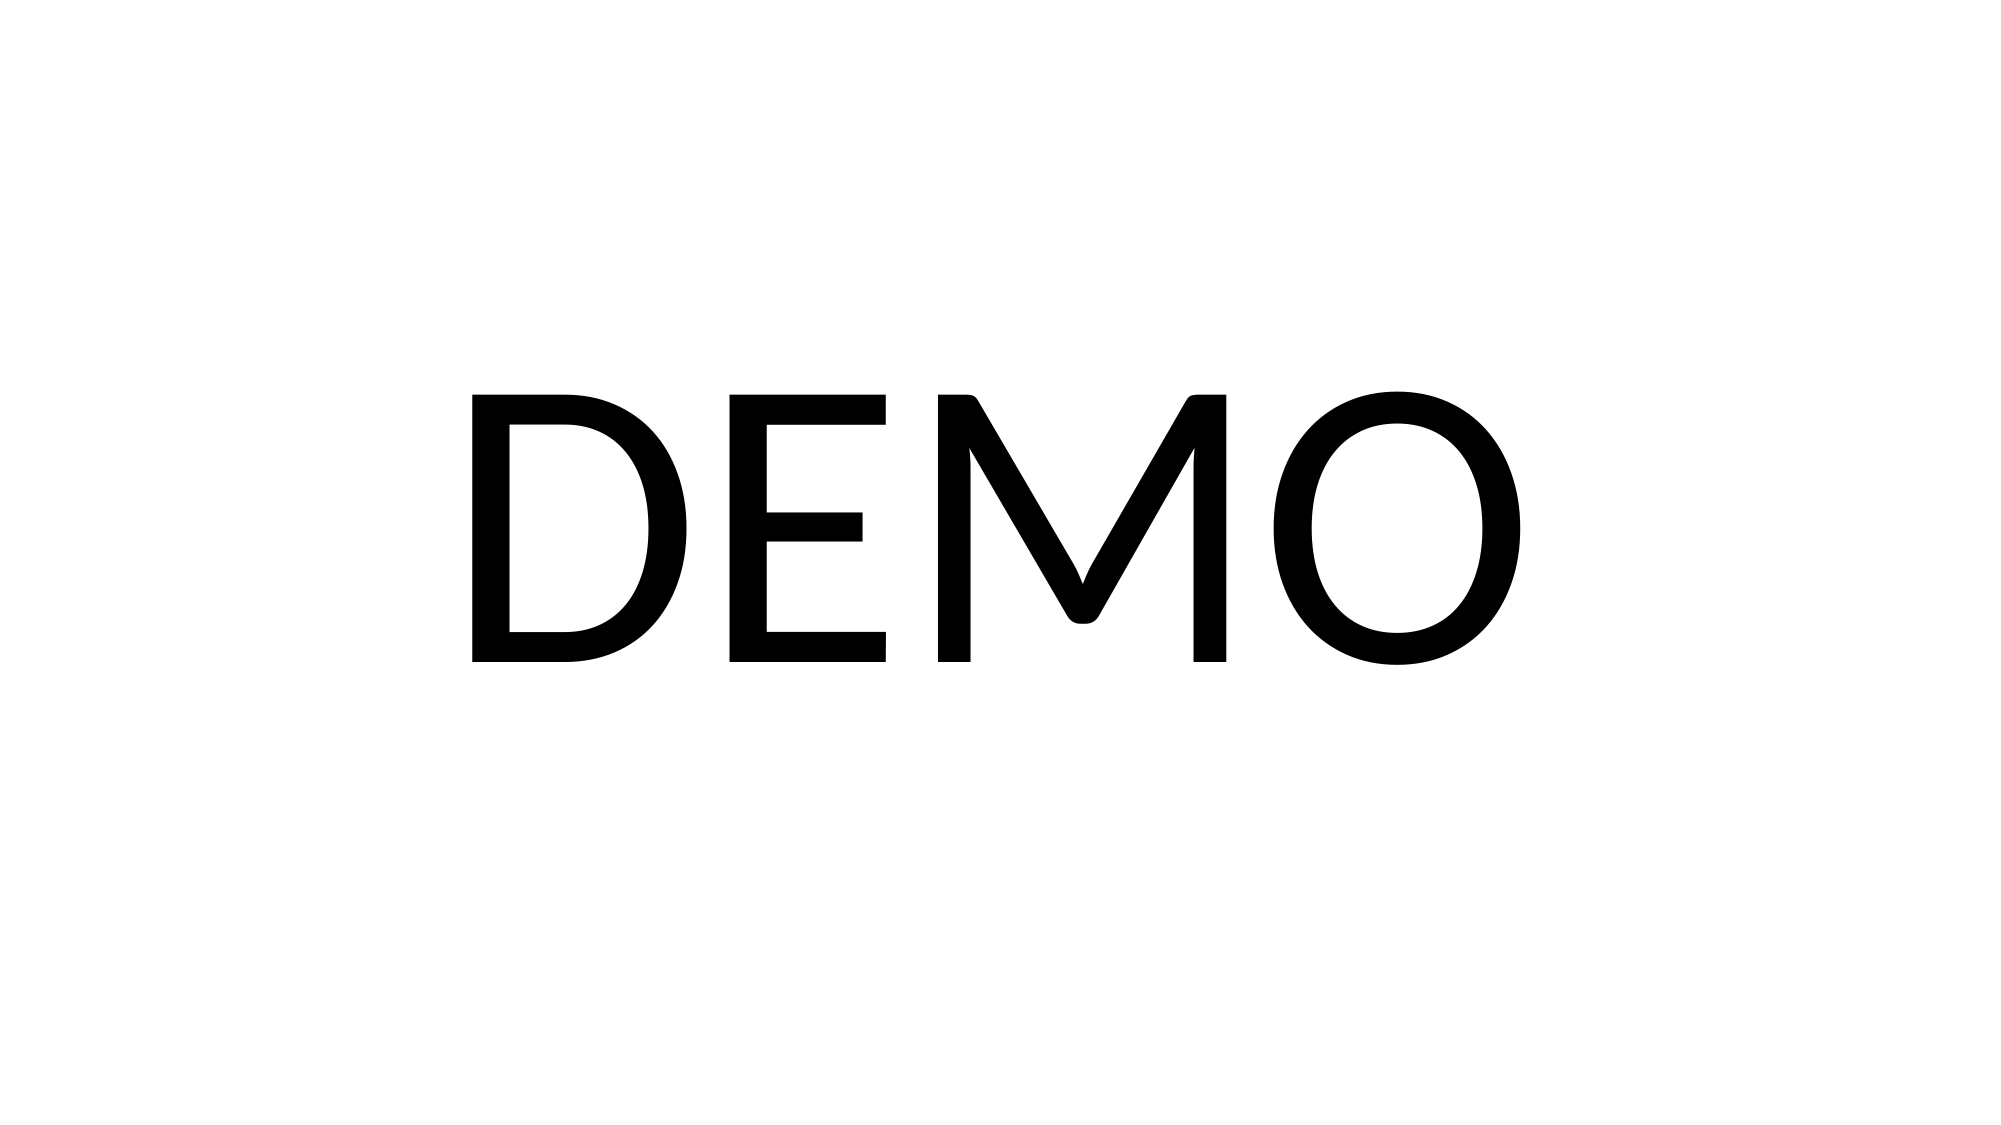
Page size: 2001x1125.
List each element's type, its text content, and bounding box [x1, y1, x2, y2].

text_box DEMO [429, 238, 1552, 754]
